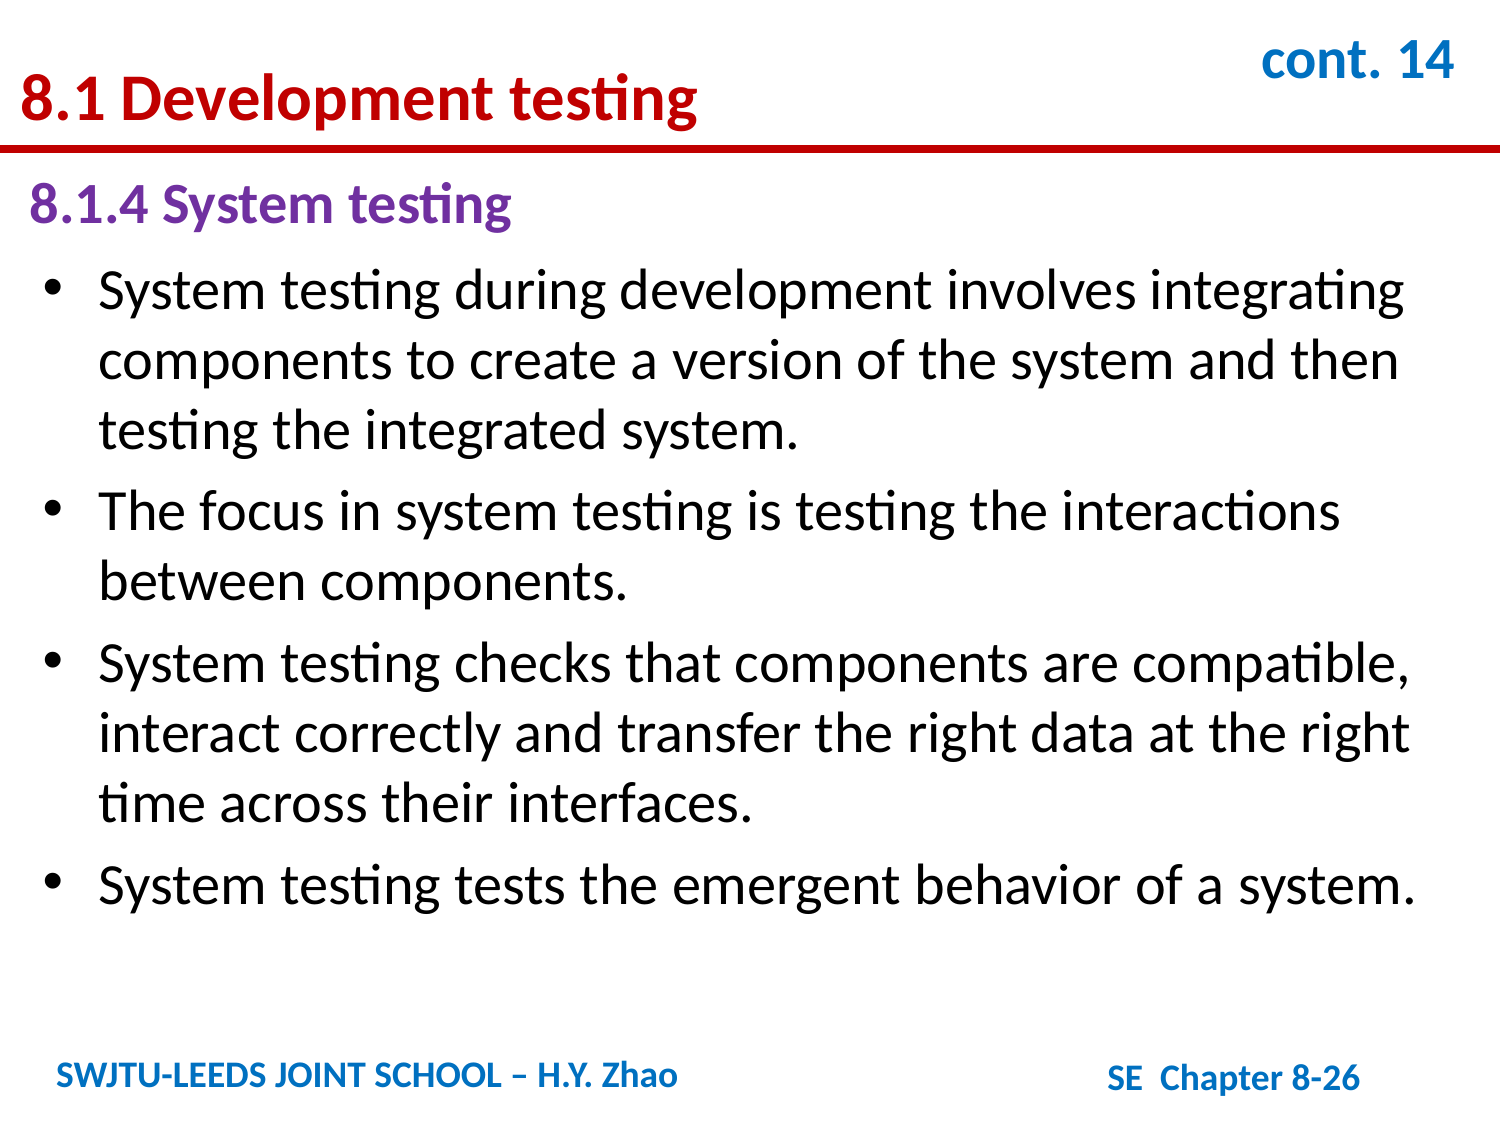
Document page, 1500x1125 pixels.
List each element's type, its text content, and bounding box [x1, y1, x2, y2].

footer SWJTU-LEEDS JOINT SCHOOL – H.Y. Zhao [41, 1042, 988, 1103]
text_box 8.1.4 System testing [14, 157, 1459, 243]
text_box System testing during development involves integrating components to create a version of the system and then testing the integrated system. The focus in system testing is testing the interactions between components. System testing checks that components are compatible, interact correctly and transfer the right data at the right time across their interfaces. System testing tests the emergent behavior of a system. [27, 243, 1471, 986]
text_box cont. 14 [1246, 30, 1483, 98]
text_box 8.1 Development testing [5, 30, 1140, 142]
slide_number SE Chapter 8-26 [1092, 1045, 1484, 1106]
